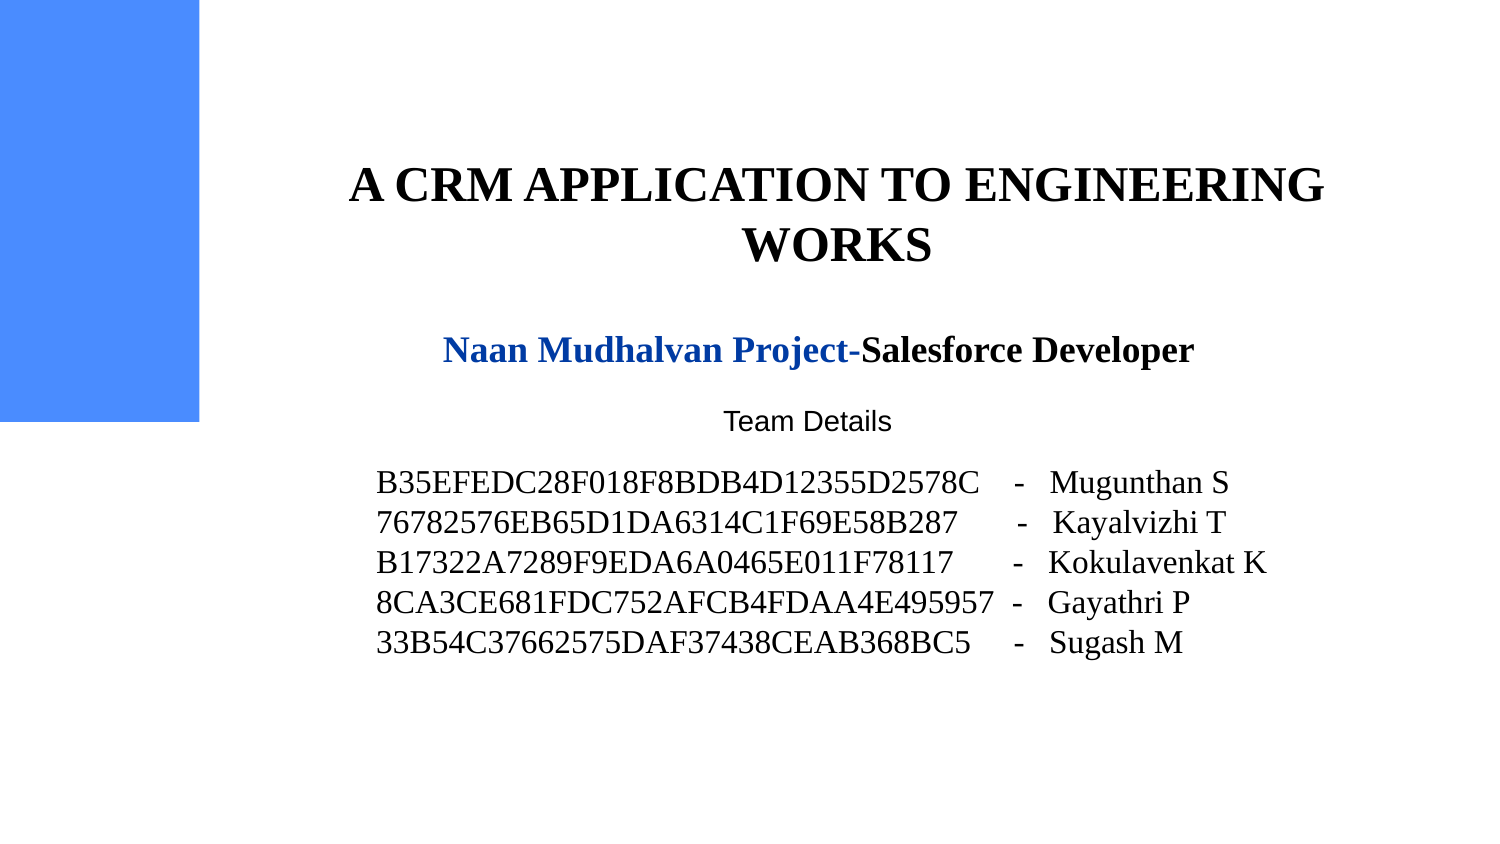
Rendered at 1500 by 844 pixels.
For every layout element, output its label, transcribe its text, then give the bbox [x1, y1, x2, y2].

subtitle Naan Mudhalvan Project-Salesforce Developer [263, 310, 1375, 402]
text_box B35EFEDC28F018F8BDB4D12355D2578C - Mugunthan S 76782576EB65D1DA6314C1F69E58B287 - Kayalvizhi T B17322A7289F9EDA6A0465E011F78117 - Kokulavenkat K 8CA3CE681FDC752AFCB4FDAA4E495957 - Gayathri P 33B54C37662575DAF37438CEAB368BC5 - Sugash M [361, 445, 1338, 637]
title A CRM APPLICATION TO ENGINEERING WORKS [281, 82, 1393, 287]
text_box Team Details [708, 395, 1360, 445]
